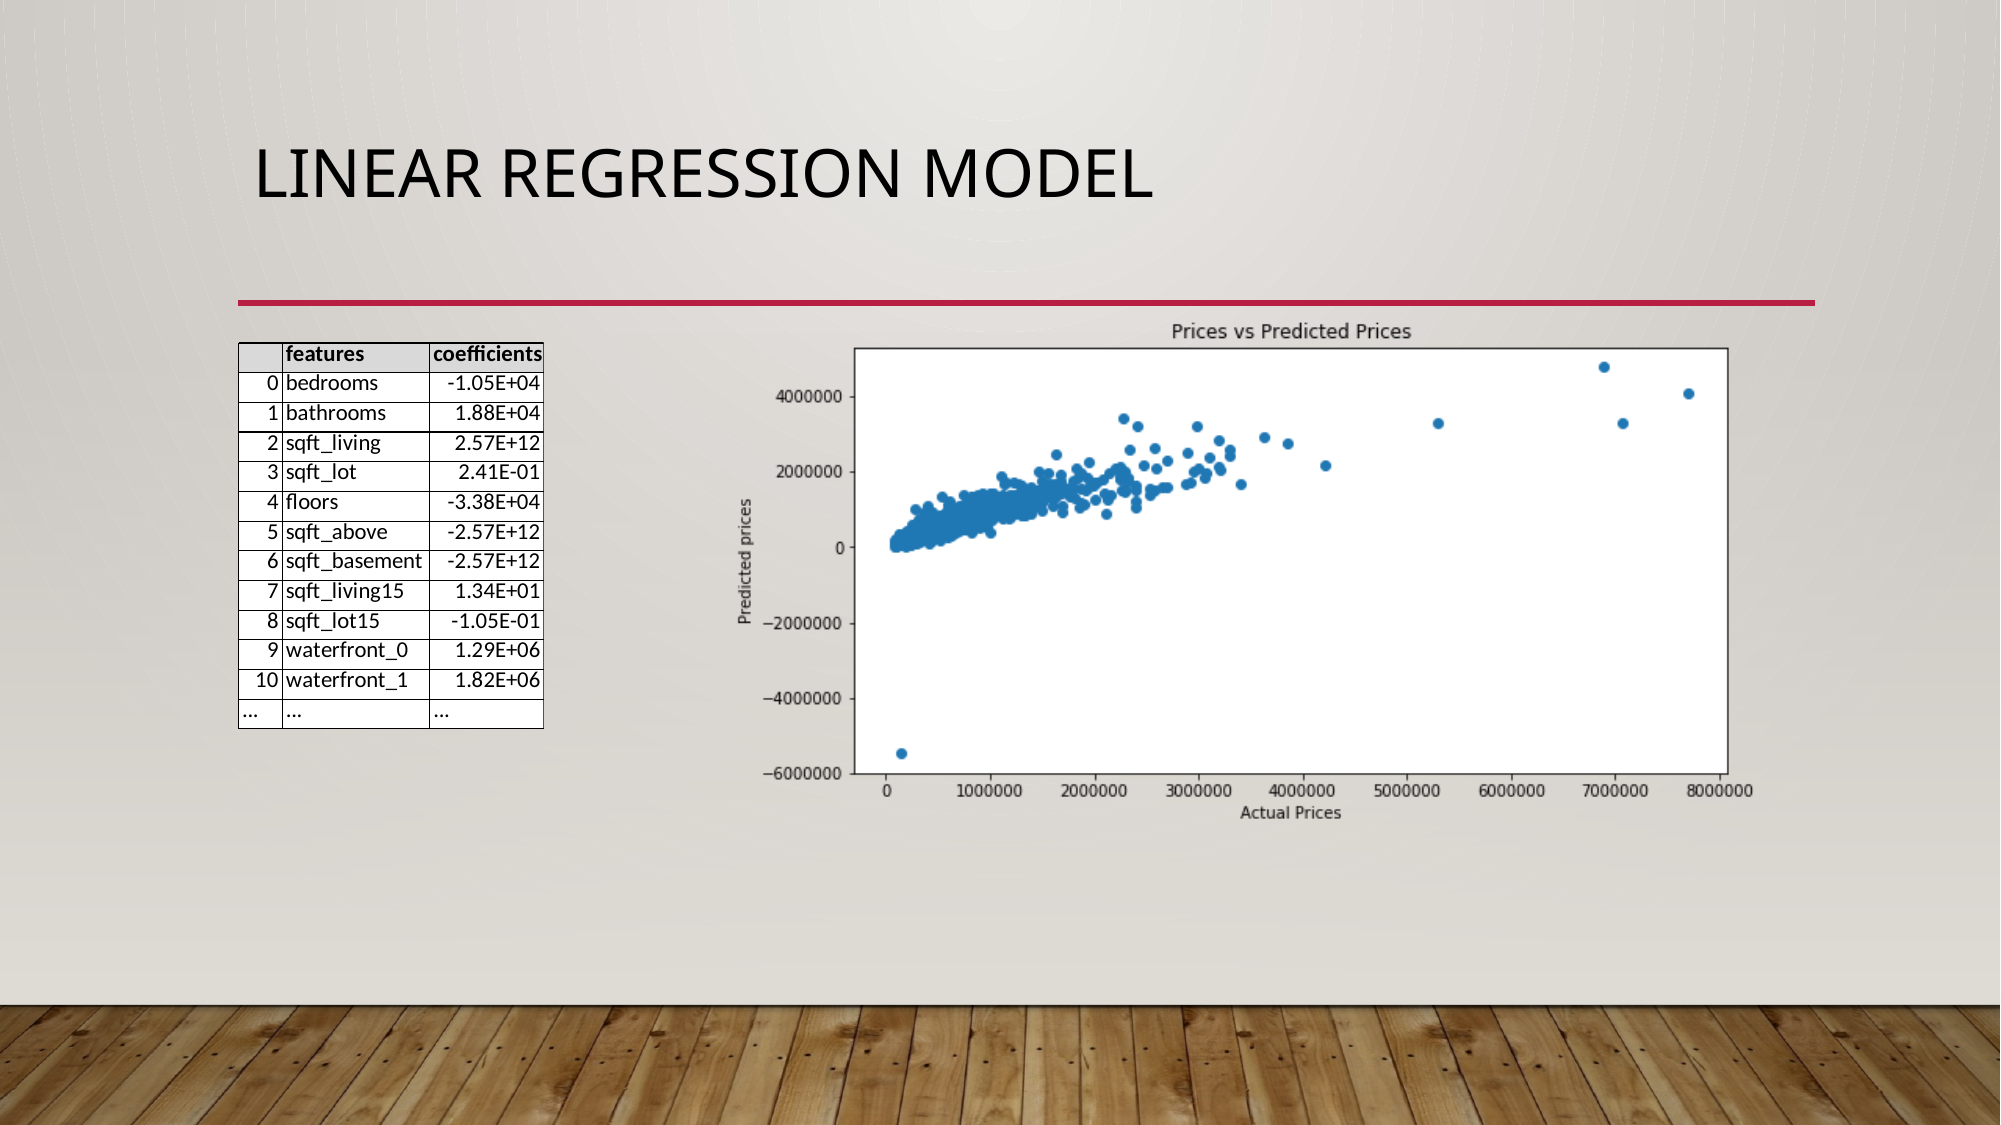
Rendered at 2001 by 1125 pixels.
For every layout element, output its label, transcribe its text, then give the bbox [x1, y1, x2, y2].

picture [0, 1005, 2000, 1125]
title Linear regression Model [238, 131, 1814, 305]
picture [237, 342, 545, 730]
picture [729, 312, 1765, 834]
